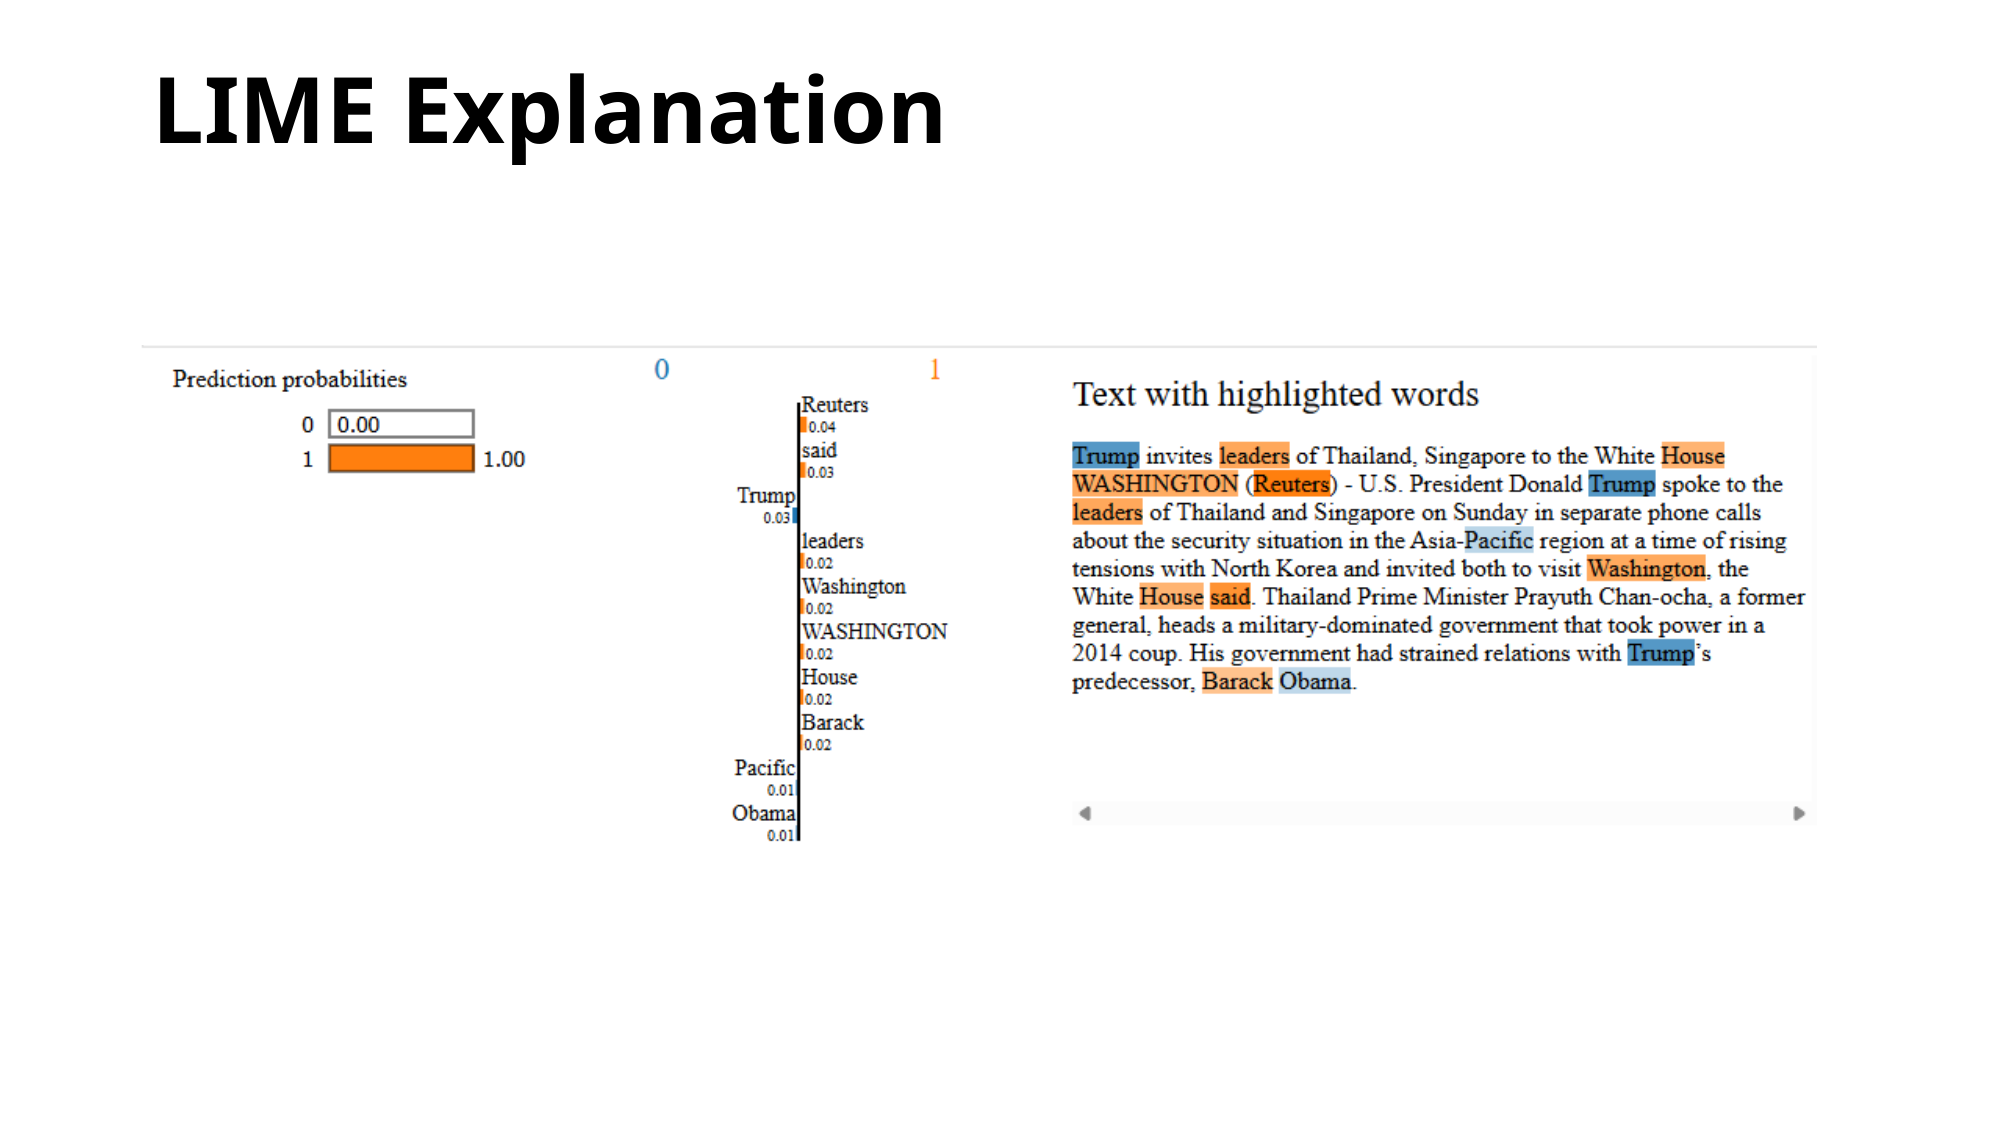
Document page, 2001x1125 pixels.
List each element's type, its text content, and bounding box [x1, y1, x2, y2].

title LIME Explanation [137, 59, 1863, 278]
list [138, 345, 1817, 850]
